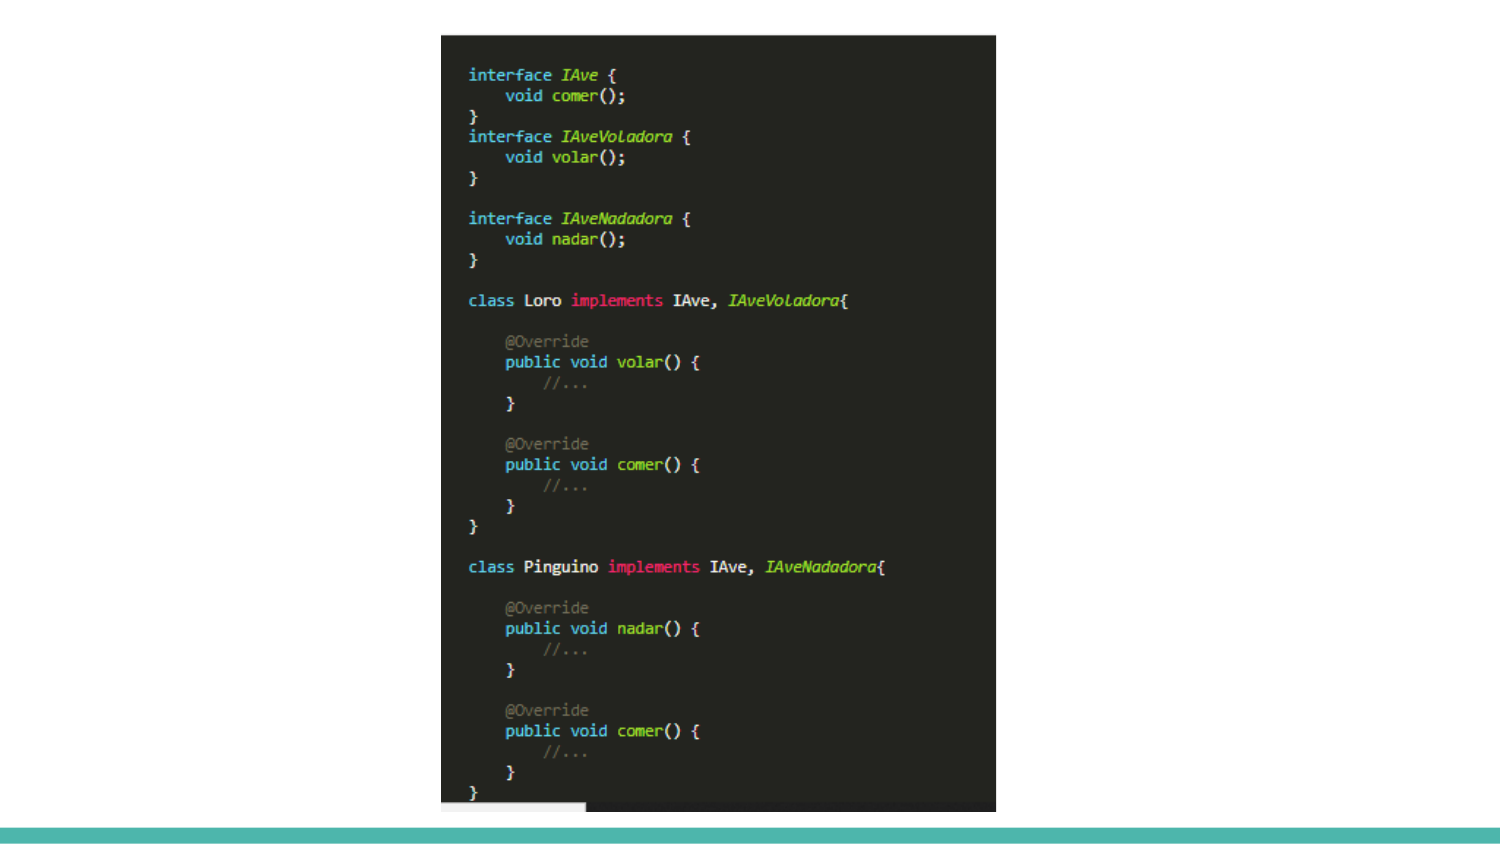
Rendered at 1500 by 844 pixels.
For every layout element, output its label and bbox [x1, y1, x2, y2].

picture [440, 31, 997, 812]
